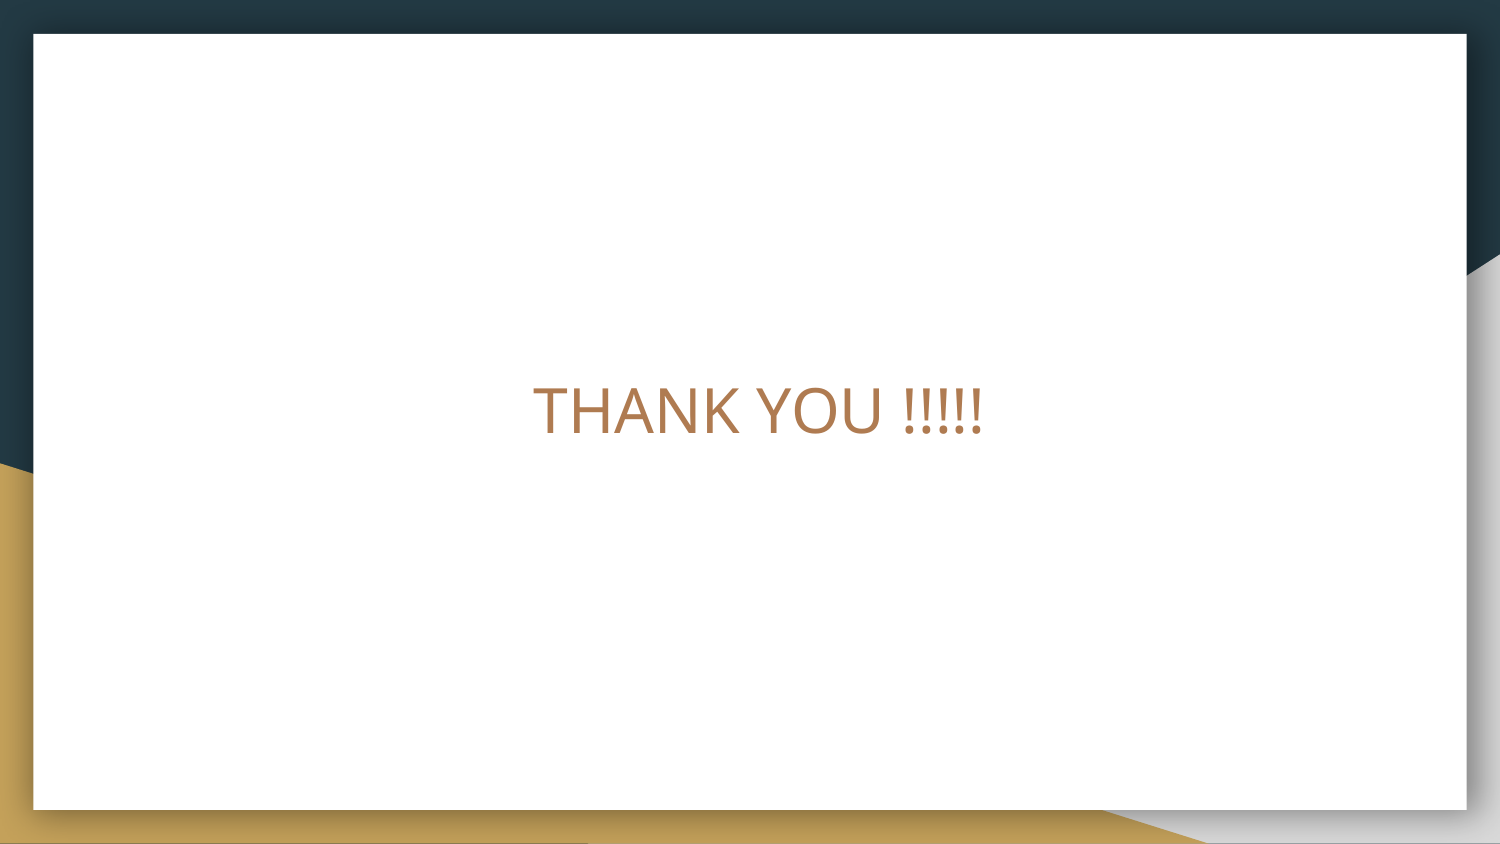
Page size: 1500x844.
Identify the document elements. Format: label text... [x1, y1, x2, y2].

title THANK YOU !!!!! [144, 351, 1376, 509]
